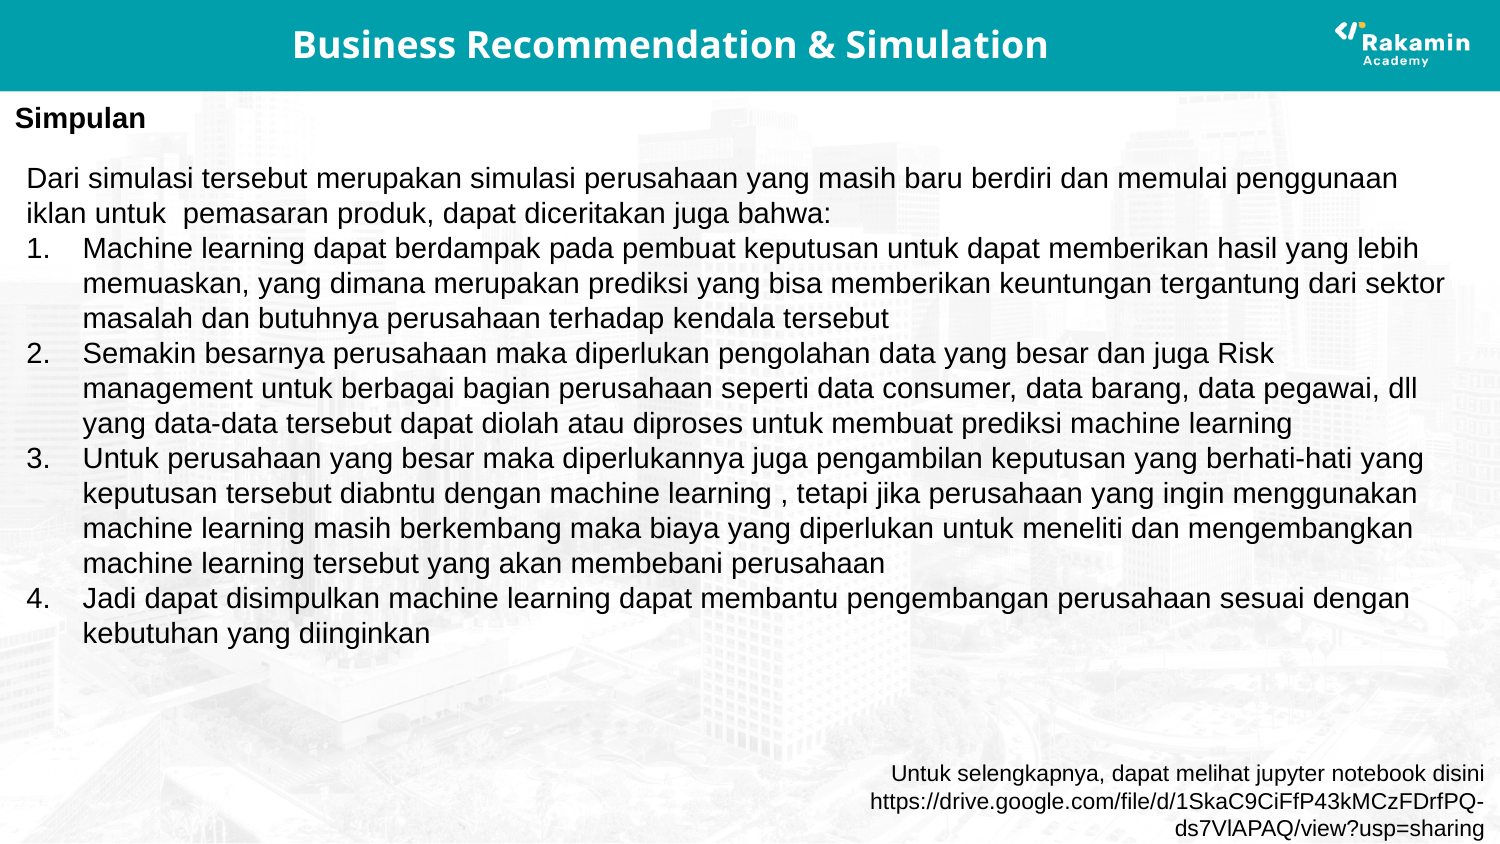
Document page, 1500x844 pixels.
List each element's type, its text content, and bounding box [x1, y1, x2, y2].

text_box Dari simulasi tersebut merupakan simulasi perusahaan yang masih baru berdiri dan memulai penggunaan iklan untuk pemasaran produk, dapat diceritakan juga bahwa: Machine learning dapat berdampak pada pembuat keputusan untuk dapat memberikan hasil yang lebih memuaskan, yang dimana merupakan prediksi yang bisa memberikan keuntungan tergantung dari sektor masalah dan butuhnya perusahaan terhadap kendala tersebut Semakin besarnya perusahaan maka diperlukan pengolahan data yang besar dan juga Risk management untuk berbagai bagian perusahaan seperti data consumer, data barang, data pegawai, dll yang data-data tersebut dapat diolah atau diproses untuk membuat prediksi machine learning Untuk perusahaan yang besar maka diperlukannya juga pengambilan keputusan yang berhati-hati yang keputusan tersebut diabntu dengan machine learning , tetapi jika perusahaan yang ingin menggunakan machine learning masih berkembang maka biaya yang diperlukan untuk meneliti dan mengembangkan machine learning tersebut yang akan membebani perusahaan Jadi dapat disimpulkan machine learning dapat membantu pengembangan perusahaan sesuai dengan kebutuhan yang diinginkan [11, 152, 1470, 657]
text_box Simpulan [0, 91, 750, 142]
title Business Recommendation & Simulation [0, 6, 1342, 92]
text_box Untuk selengkapnya, dapat melihat jupyter notebook disini https://drive.google.com/file/d/1SkaC9CiFfP43kMCzFDrfPQ-ds7VlAPAQ/view?usp=sharing [763, 743, 1500, 844]
picture [0, 0, 1500, 844]
